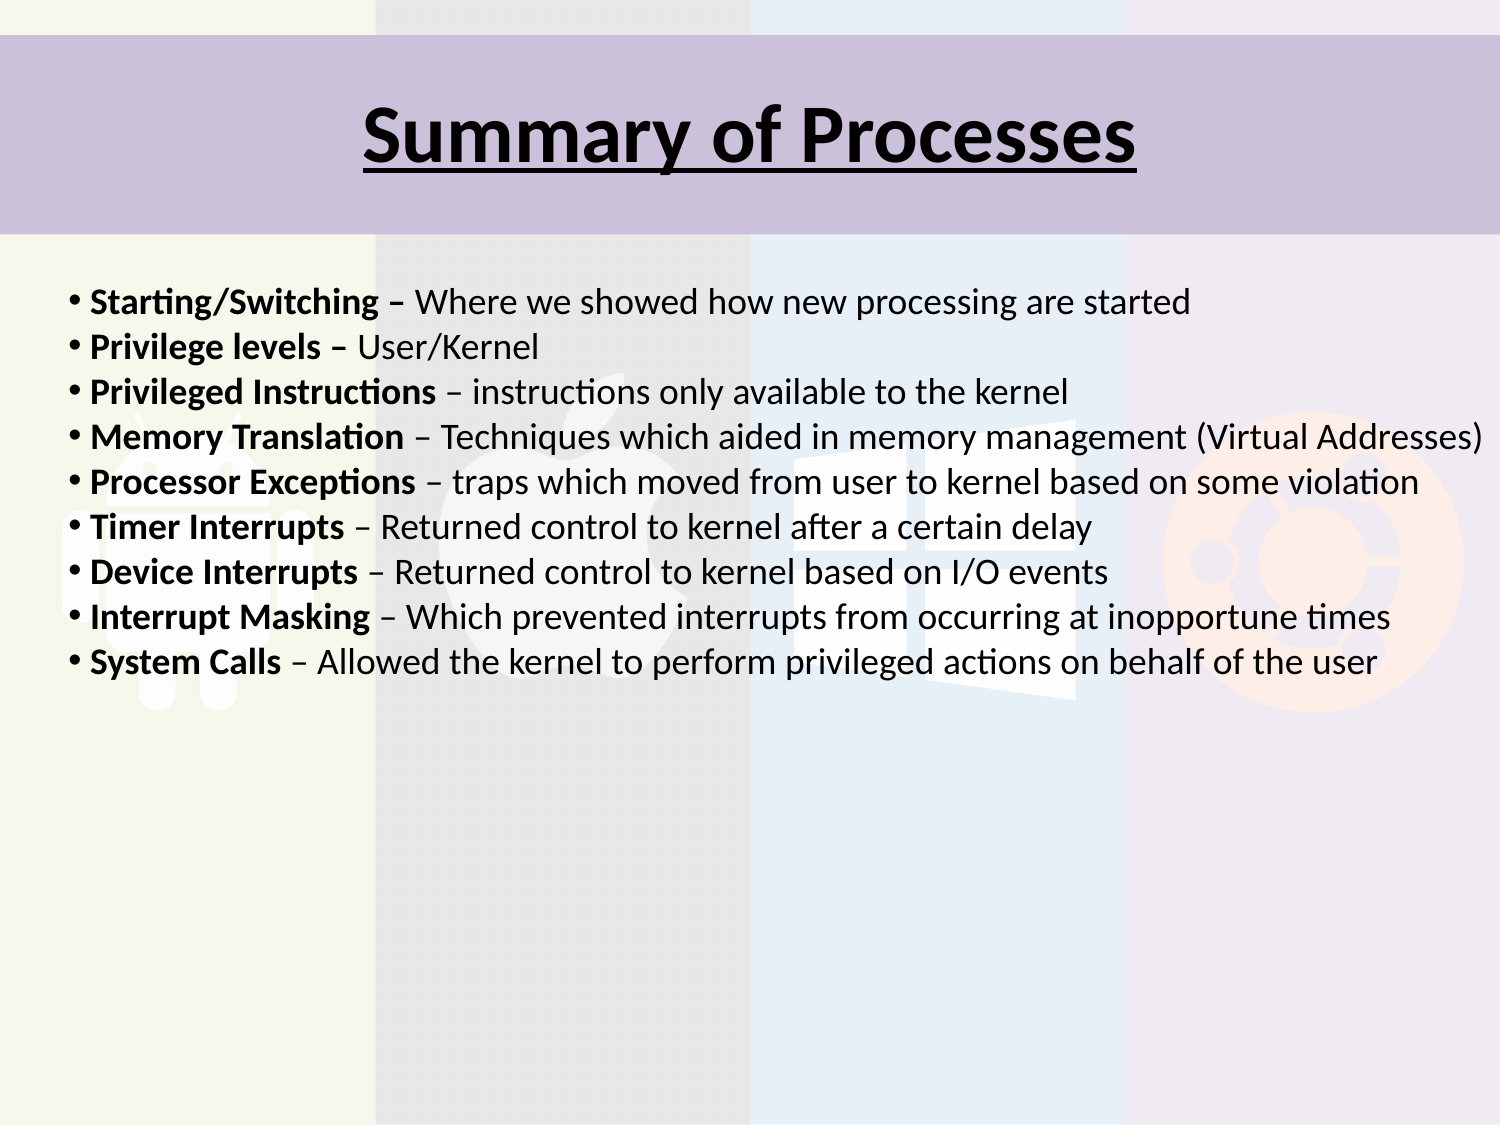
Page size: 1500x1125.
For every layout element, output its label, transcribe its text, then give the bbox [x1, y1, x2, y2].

text_box Starting/Switching – Where we showed how new processing are started Privilege levels – User/Kernel Privileged Instructions – instructions only available to the kernel Memory Translation – Techniques which aided in memory management (Virtual Addresses) Processor Exceptions – traps which moved from user to kernel based on some violation Timer Interrupts – Returned control to kernel after a certain delay Device Interrupts – Returned control to kernel based on I/O events Interrupt Masking – Which prevented interrupts from occurring at inopportune times System Calls – Allowed the kernel to perform privileged actions on behalf of the user [53, 269, 1500, 690]
title Summary of Processes [17, 58, 1483, 200]
text_box [0, 33, 1500, 236]
